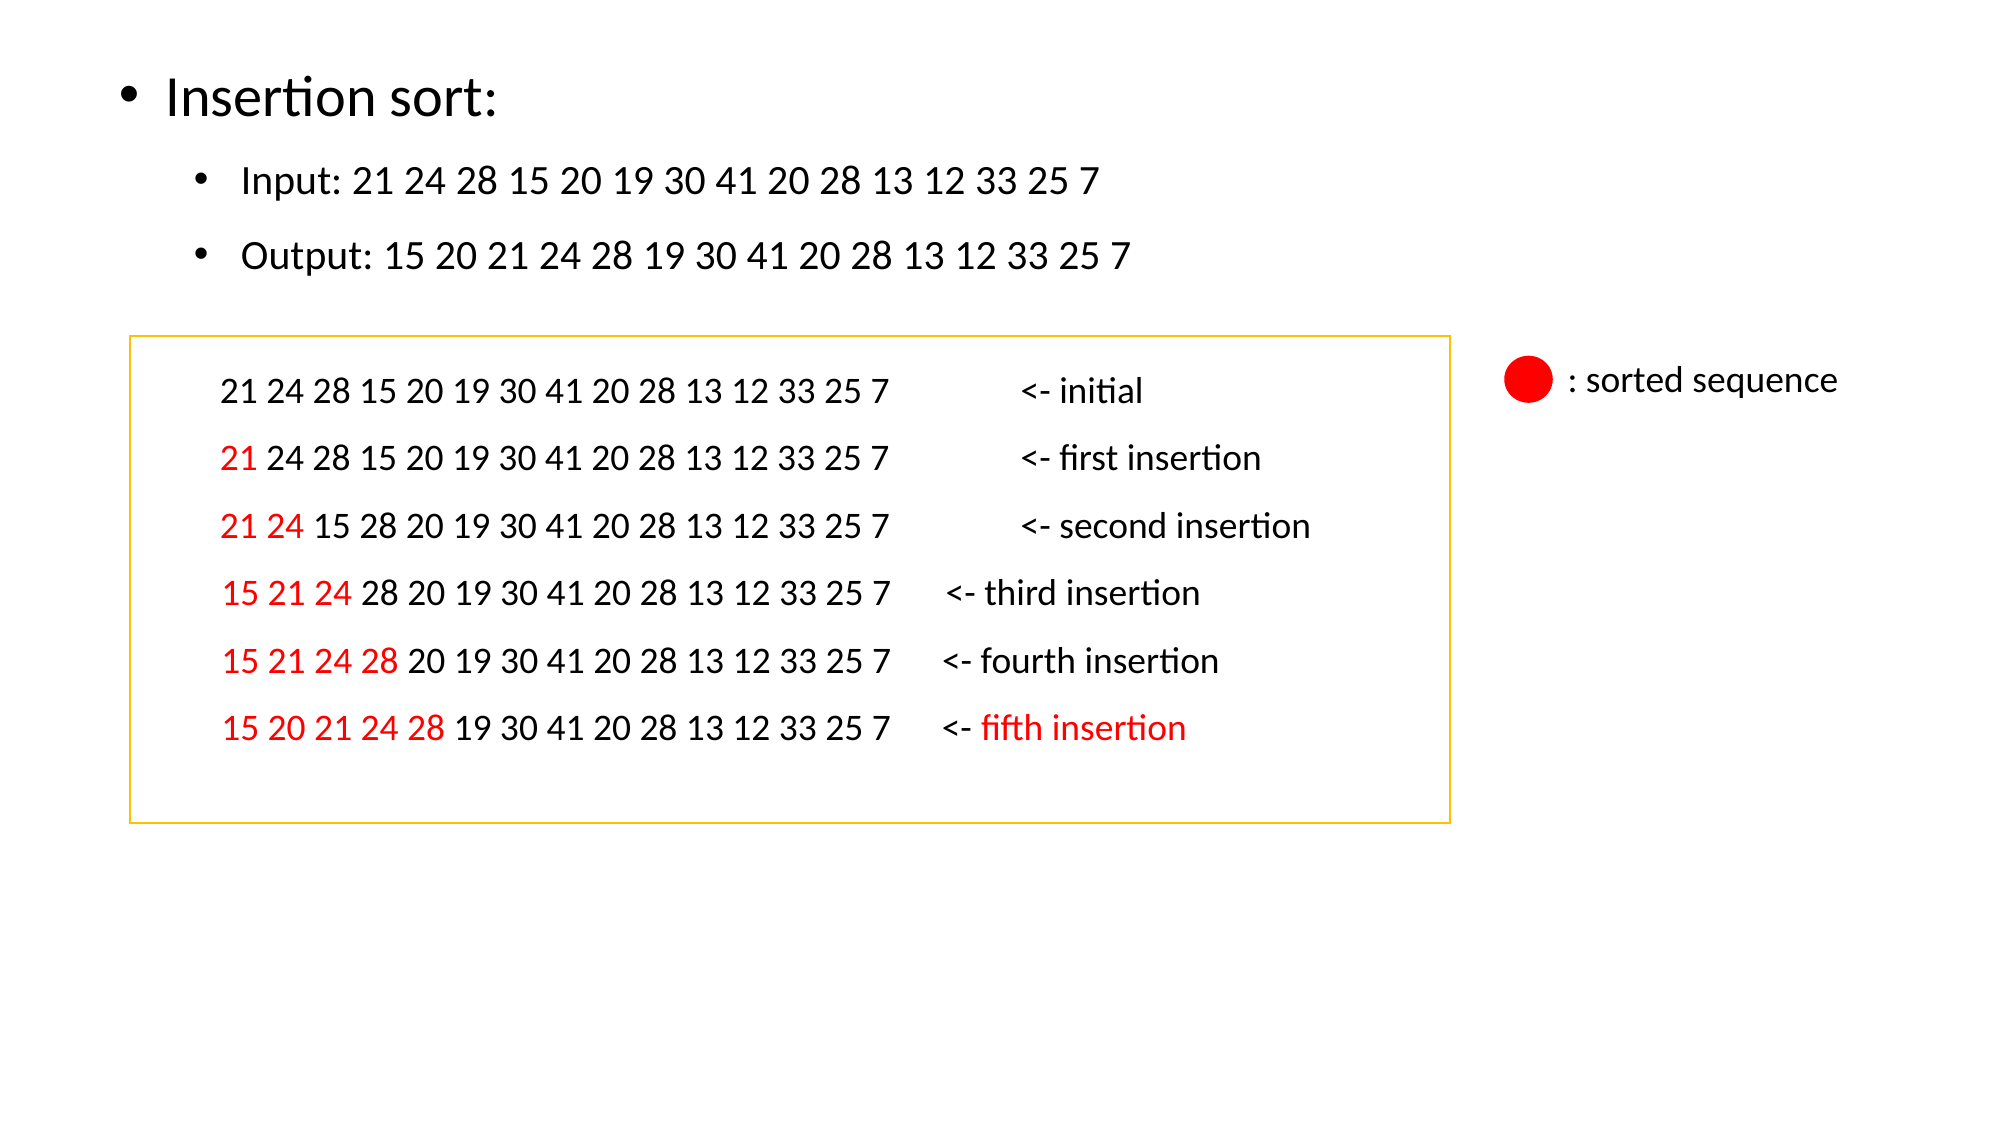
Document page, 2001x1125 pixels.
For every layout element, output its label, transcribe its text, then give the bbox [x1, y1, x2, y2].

text_box : sorted sequence [1552, 347, 1916, 408]
text_box [1503, 354, 1552, 404]
text_box 21 24 28 15 20 19 30 41 20 28 13 12 33 25 7 <- initial 21 24 28 15 20 19 30 41 20 28 13 12 33 25 7 <- first insertion 21 24 15 28 20 19 30 41 20 28 13 12 33 25 7 <- second insertion 15 21 24 28 20 19 30 41 20 28 13 12 33 25 7 <- third insertion 15 21 24 28 20 19 30 41 20 28 13 12 33 25 7 <- fourth insertion 15 20 21 24 28 19 30 41 20 28 13 12 33 25 7 <- fifth insertion [129, 335, 1451, 824]
text_box Insertion sort: Input: 21 24 28 15 20 19 30 41 20 28 13 12 33 25 7 Output: 15 20 21 24 28 19 30 41 20 28 13 12 33 25 7 [104, 50, 1970, 361]
